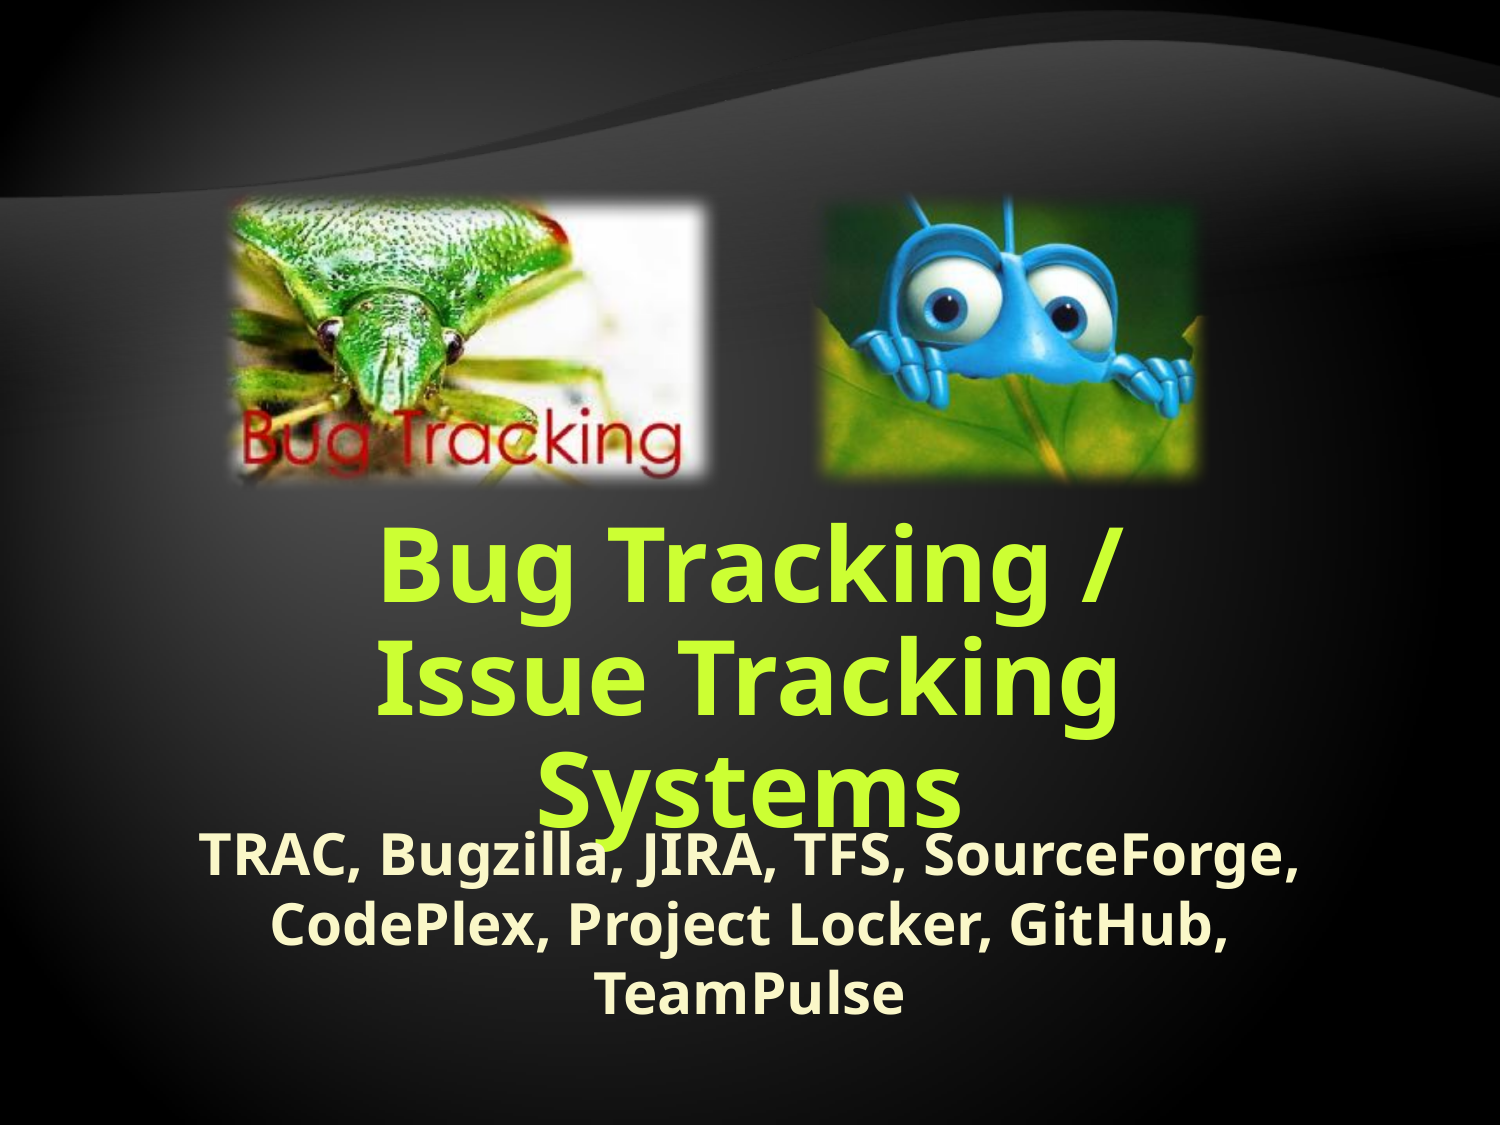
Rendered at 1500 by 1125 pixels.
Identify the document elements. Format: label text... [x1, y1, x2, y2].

title Bug Tracking / Issue Tracking Systems [249, 554, 1250, 805]
picture [0, 0, 1500, 1125]
subtitle TRAC, Bugzilla, JIRA, TFS, SourceForge, CodePlex, Project Locker, GitHub, TeamPulse [174, 837, 1325, 1006]
